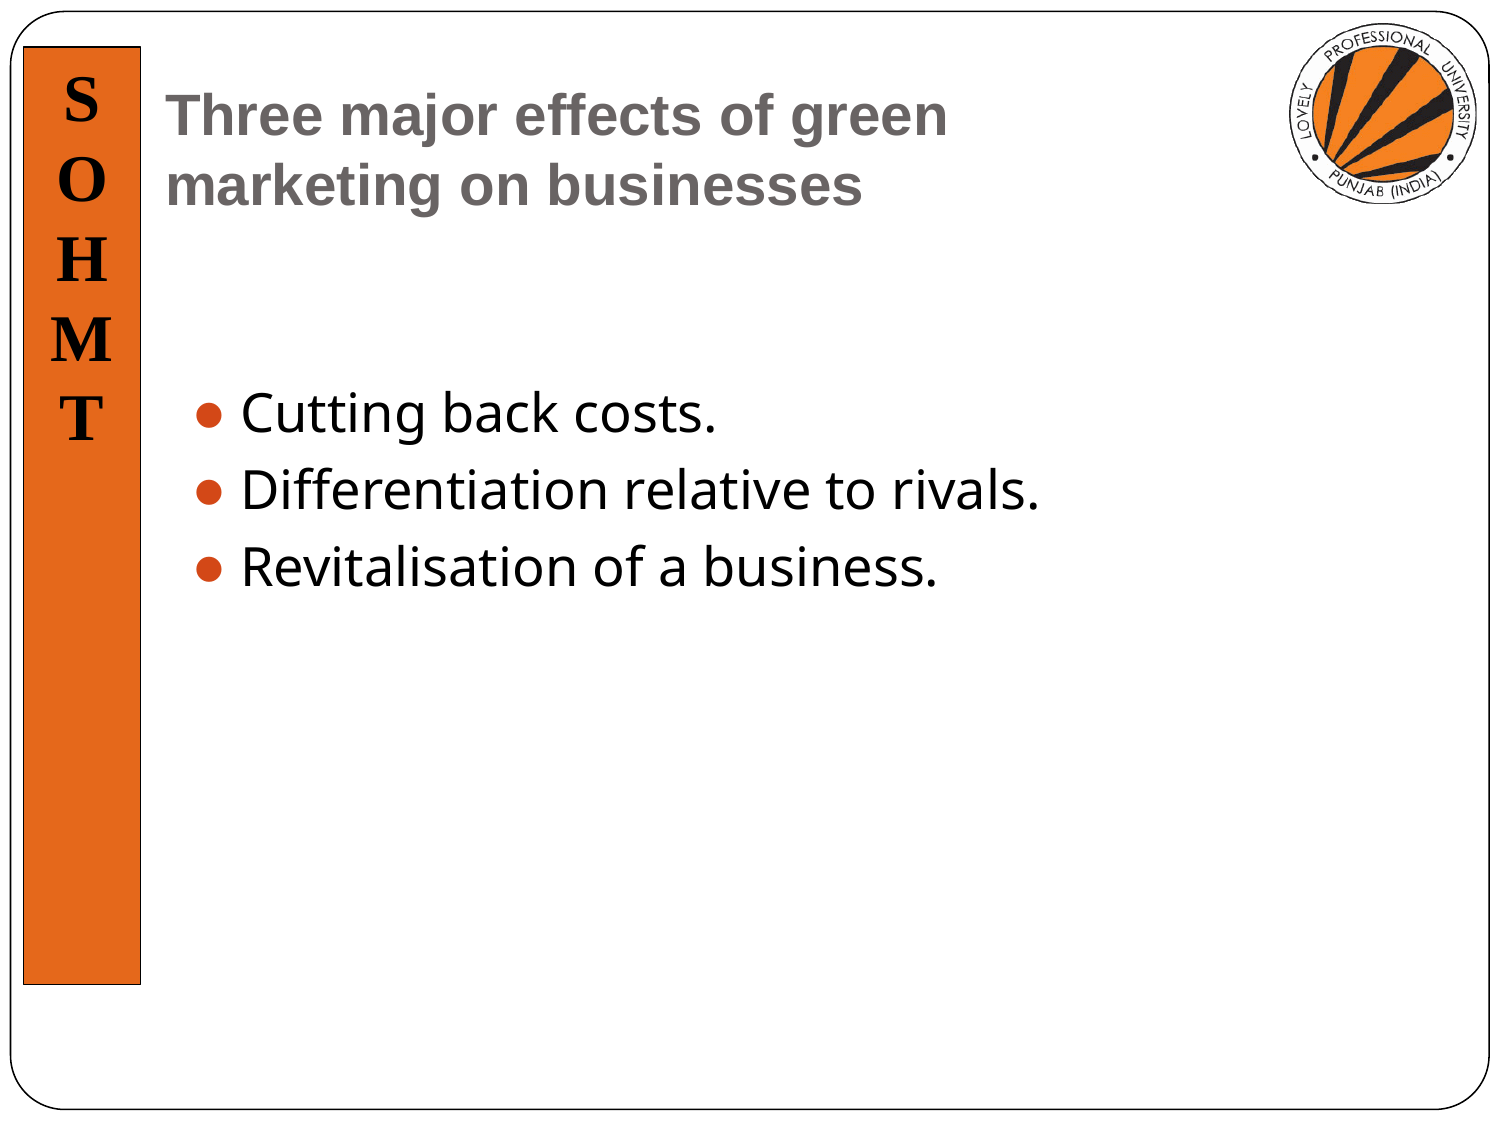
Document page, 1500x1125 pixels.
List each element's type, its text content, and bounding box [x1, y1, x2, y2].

title Three major effects of green marketing on businesses [150, 45, 1239, 233]
picture [1289, 23, 1477, 204]
list Cutting back costs. Differentiation relative to rivals. Revitalisation of a business. [150, 370, 1425, 988]
